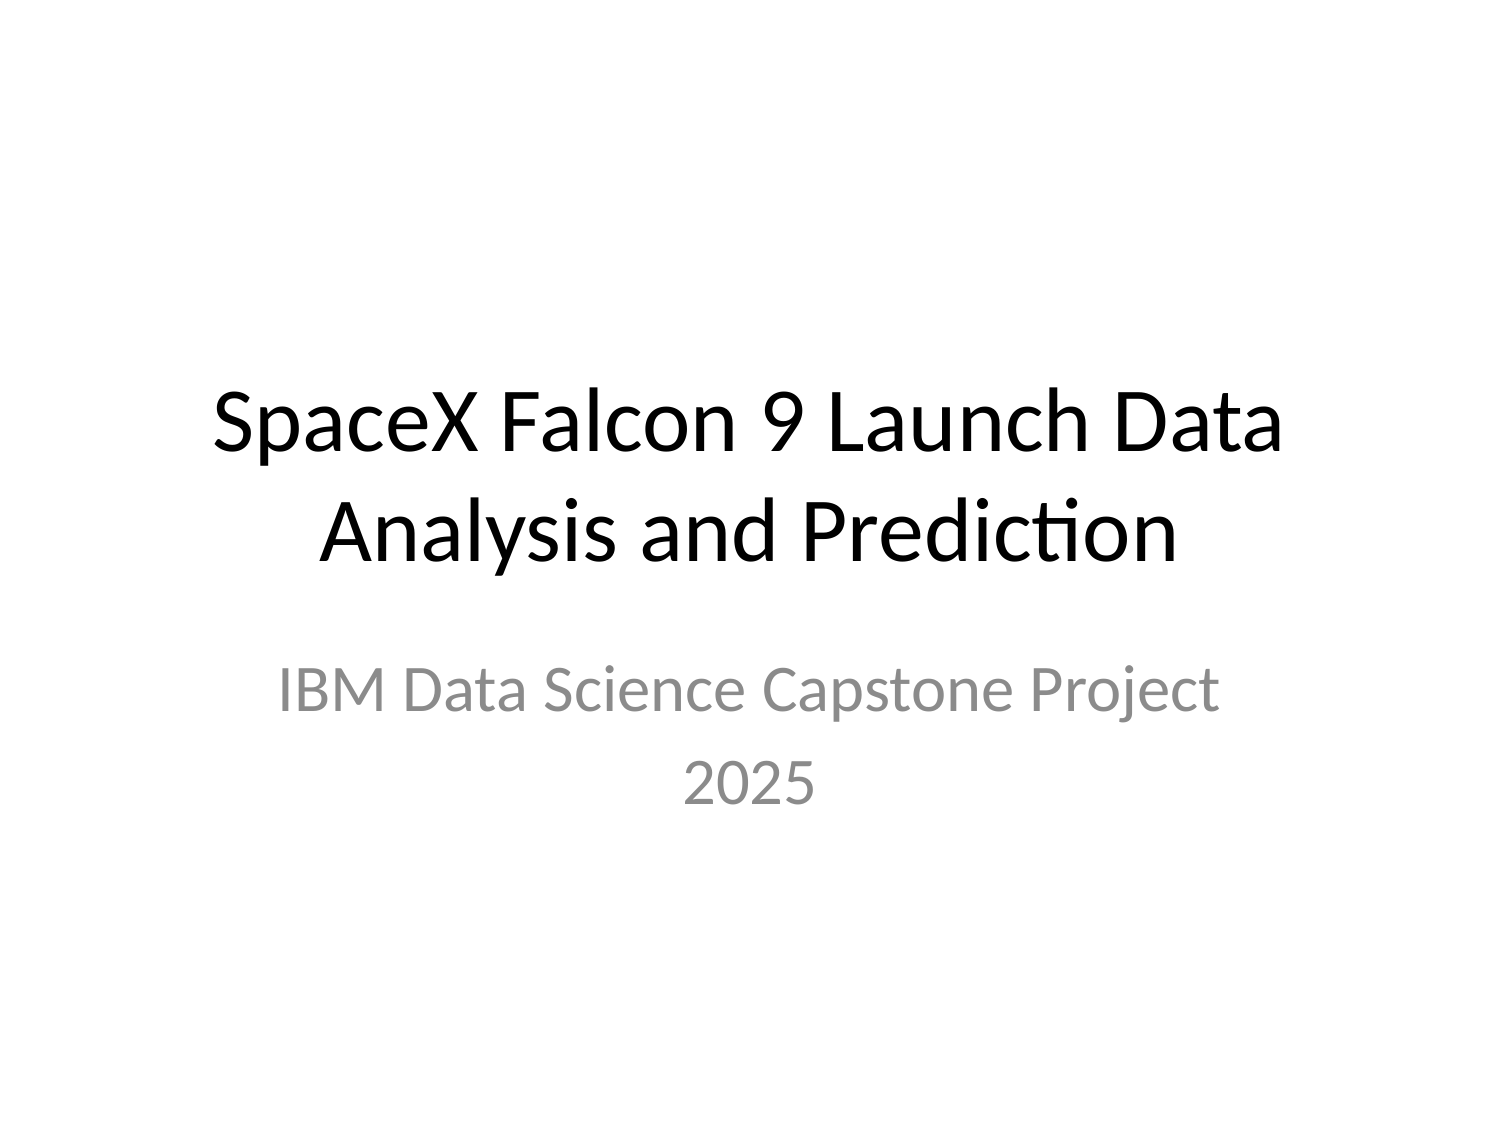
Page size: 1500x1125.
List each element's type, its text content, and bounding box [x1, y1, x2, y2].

subtitle IBM Data Science Capstone Project 2025 [225, 637, 1275, 925]
title SpaceX Falcon 9 Launch Data Analysis and Prediction [112, 349, 1388, 591]
